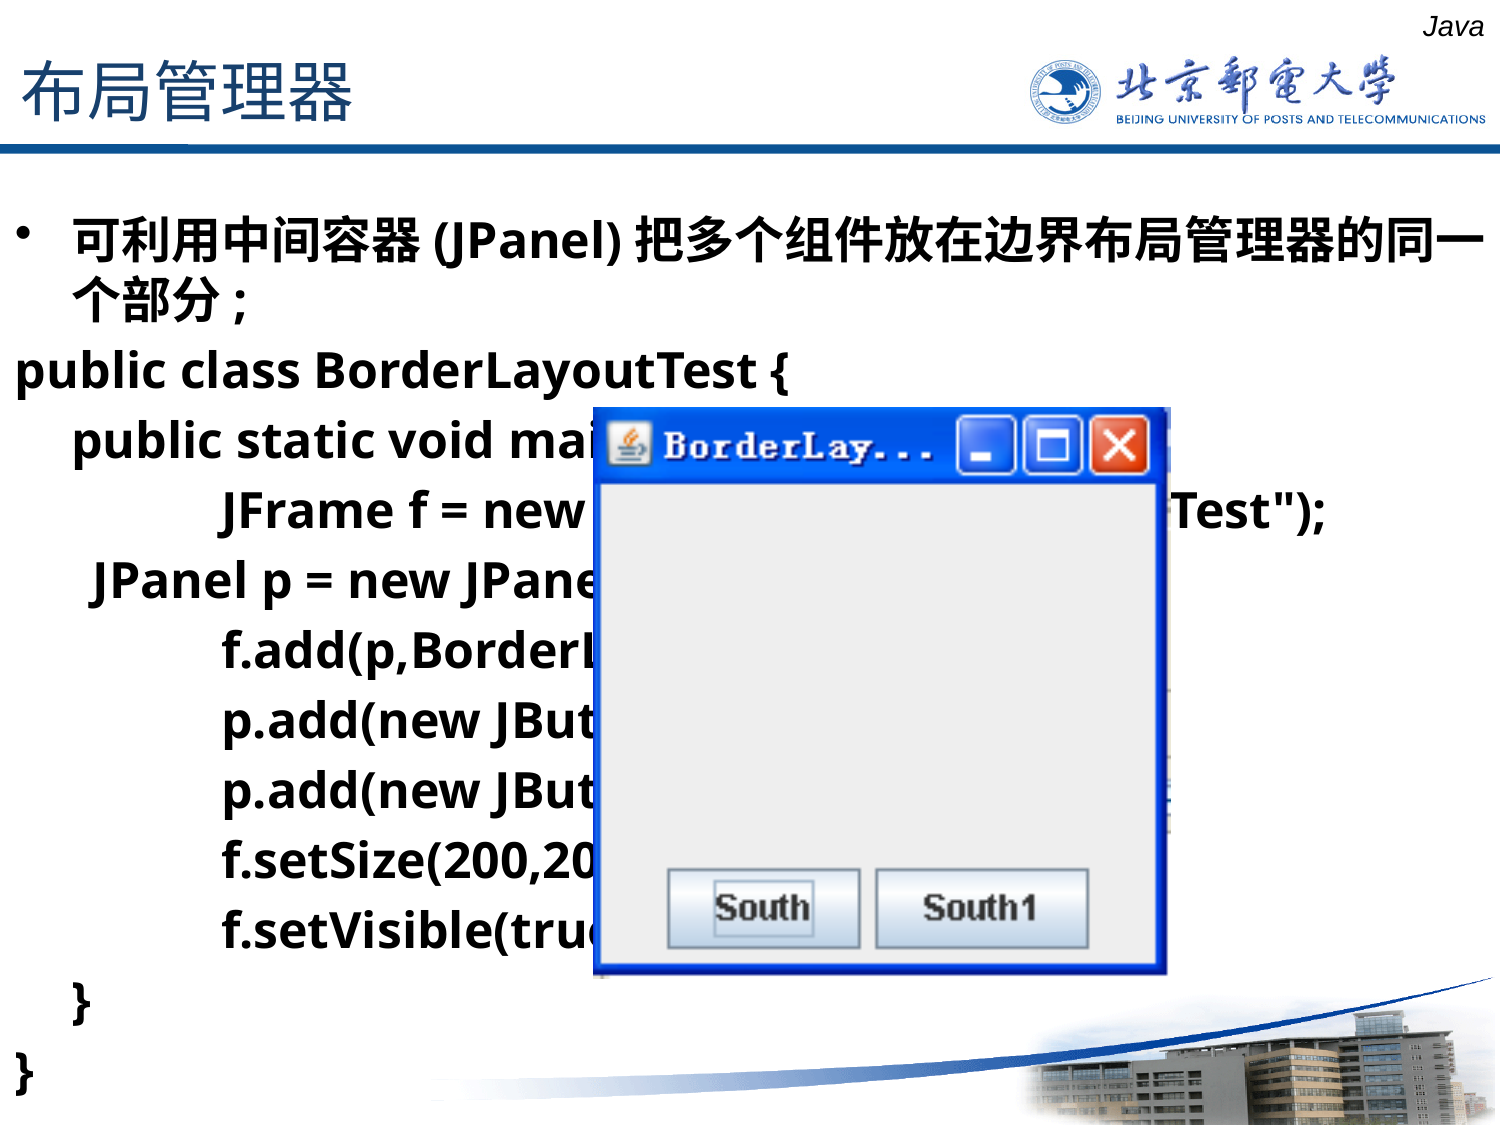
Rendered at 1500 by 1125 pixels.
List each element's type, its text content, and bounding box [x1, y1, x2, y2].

list 可利用中间容器(JPanel)把多个组件放在边界布局管理器的同一个部分; public class BorderLayoutTest { public static void main(String[] args){ JFrame f = new JFrame("BorderLayout Test"); JPanel p = new JPanel(); f.add(p,BorderLayout.SOUTH); p.add(new JButton("South")); p.add(new JButton("South1")); f.setSize(200,200); f.setVisible(true); } } [0, 201, 1500, 1063]
picture [593, 407, 1171, 979]
title 布局管理器 [5, 30, 1281, 150]
text_box Java [937, 0, 1500, 53]
picture [431, 1063, 1495, 1125]
picture [1281, 54, 1500, 131]
